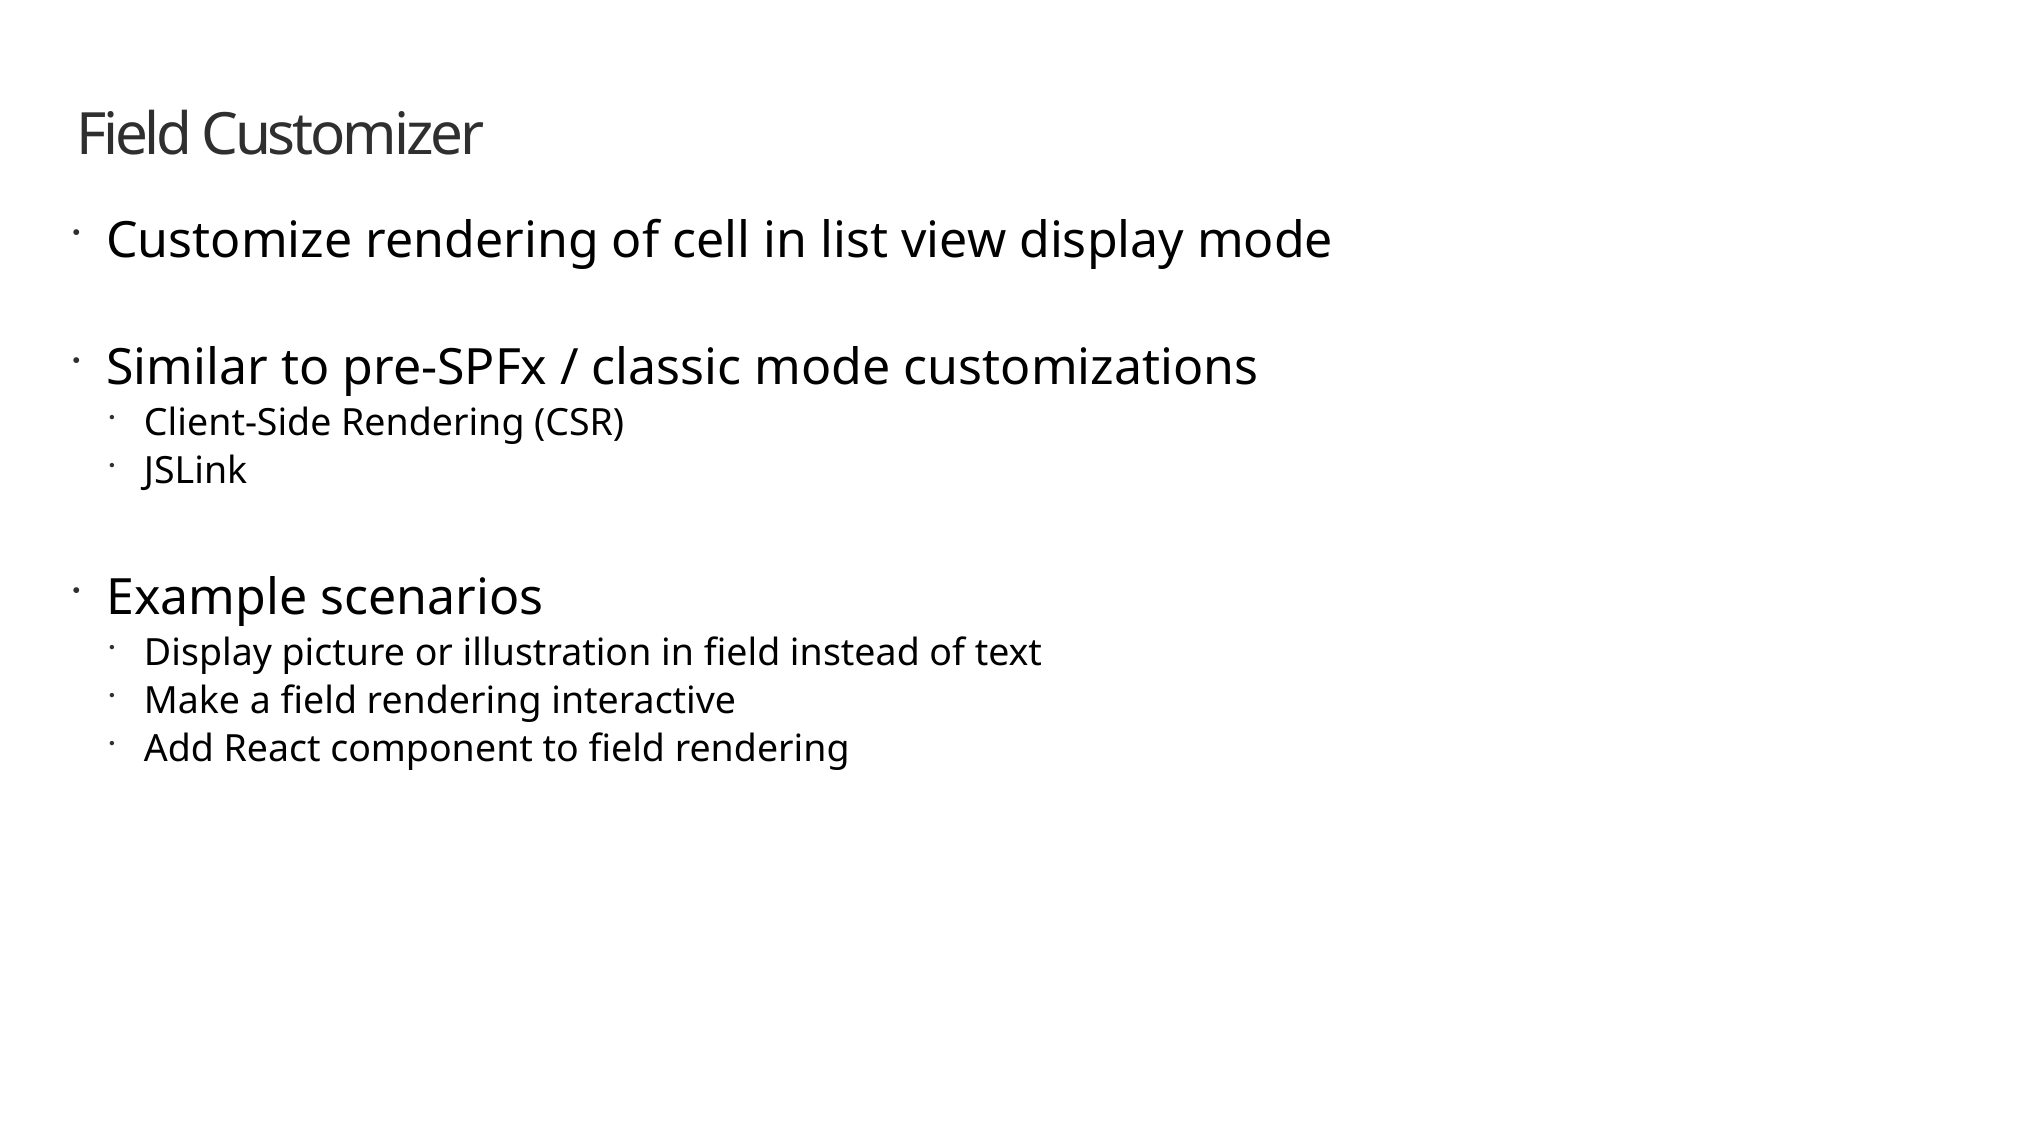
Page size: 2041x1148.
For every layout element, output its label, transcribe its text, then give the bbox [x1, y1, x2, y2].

title Field Customizer [76, 103, 1975, 172]
list Customize rendering of cell in list view display mode Similar to pre-SPFx / classic mode customizations Client-Side Rendering (CSR) JSLink Example scenarios Display picture or illustration in field instead of text Make a field rendering interactive Add React component to field rendering [45, 198, 1996, 784]
